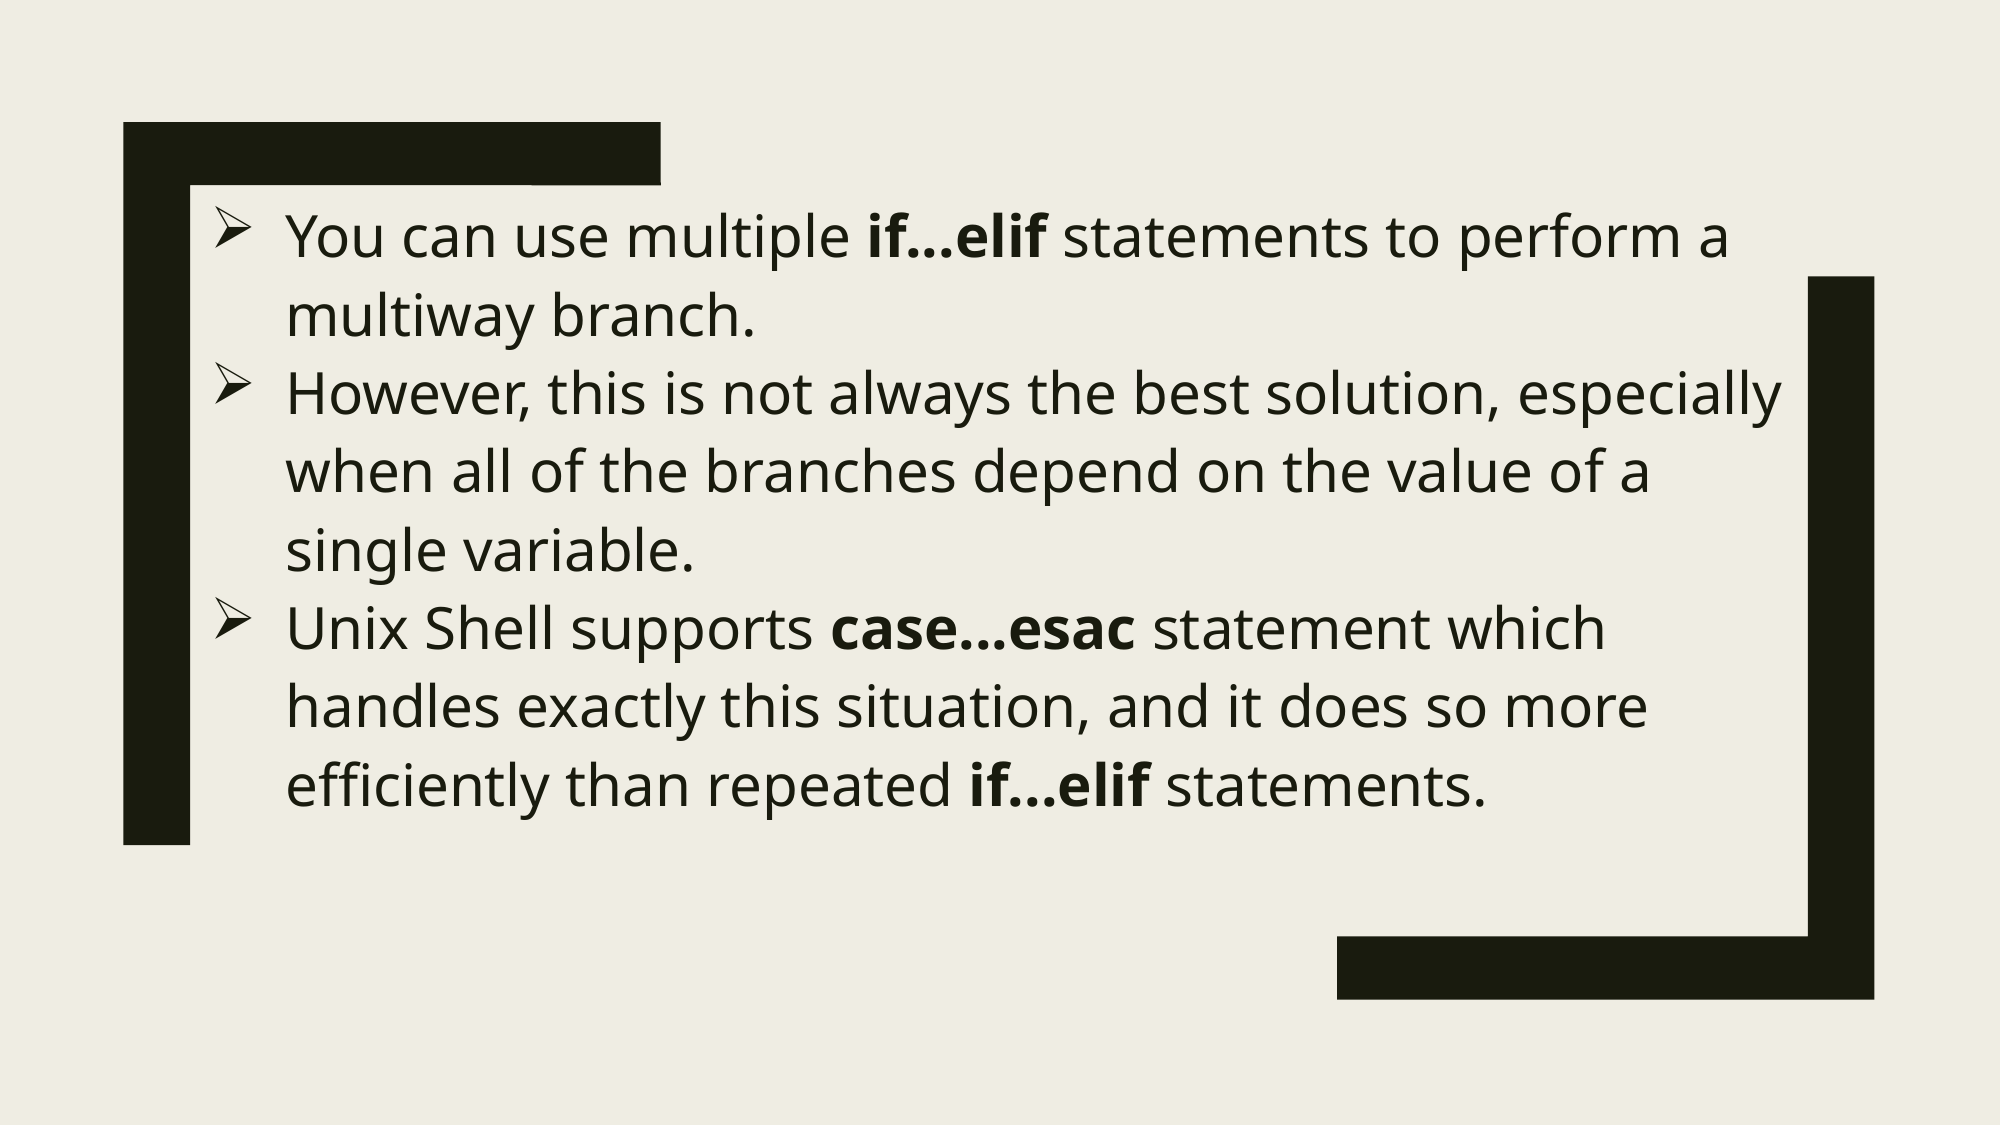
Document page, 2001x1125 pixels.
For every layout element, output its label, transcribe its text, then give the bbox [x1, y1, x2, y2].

subtitle You can use multiple if...elif statements to perform a multiway branch. However, this is not always the best solution, especially when all of the branches depend on the value of a single variable. Unix Shell supports case...esac statement which handles exactly this situation, and it does so more efficiently than repeated if...elif statements. [195, 183, 1802, 934]
